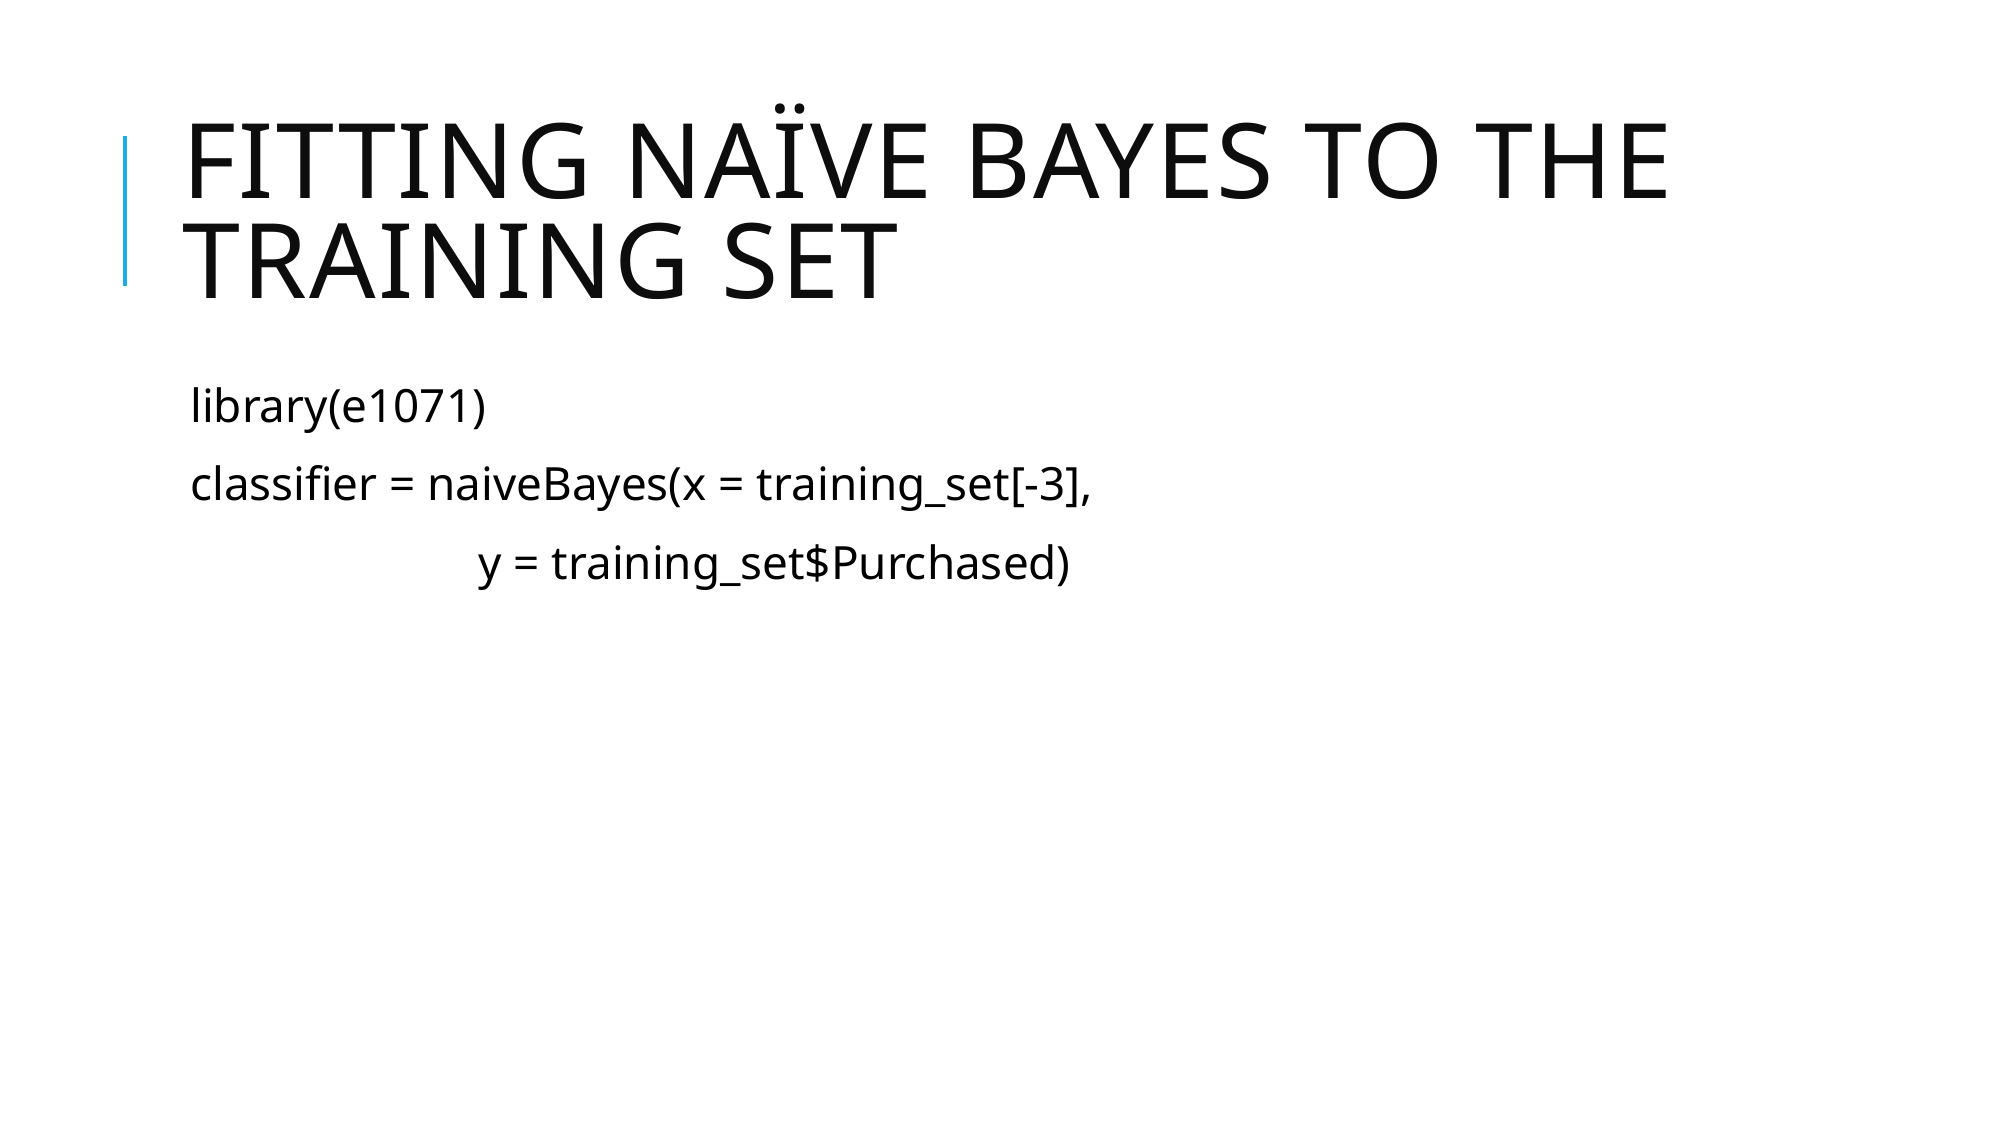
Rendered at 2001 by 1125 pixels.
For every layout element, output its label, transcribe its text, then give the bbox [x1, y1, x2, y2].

title Fitting Naïve bayes to the Training set [168, 96, 1931, 342]
list library(e1071) classifier = naiveBayes(x = training_set[-3], y = training_set$Purchased) [168, 375, 1763, 1035]
